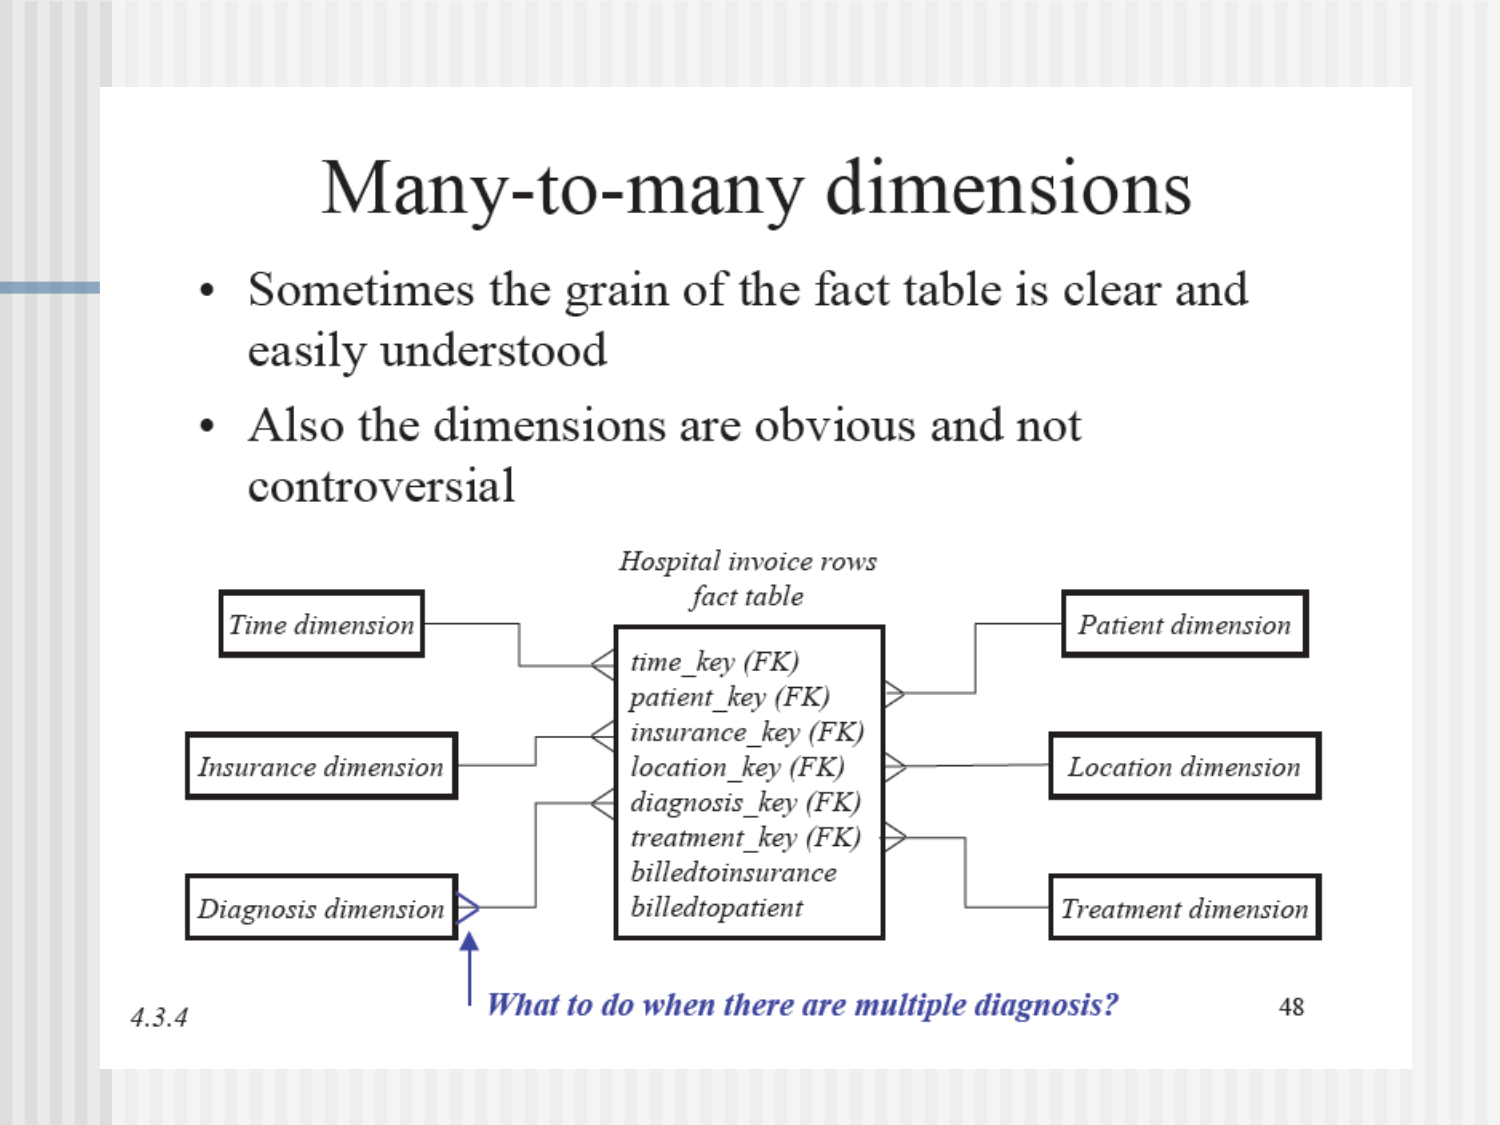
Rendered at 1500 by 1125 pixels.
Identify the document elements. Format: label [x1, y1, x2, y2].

list [99, 87, 1413, 1069]
